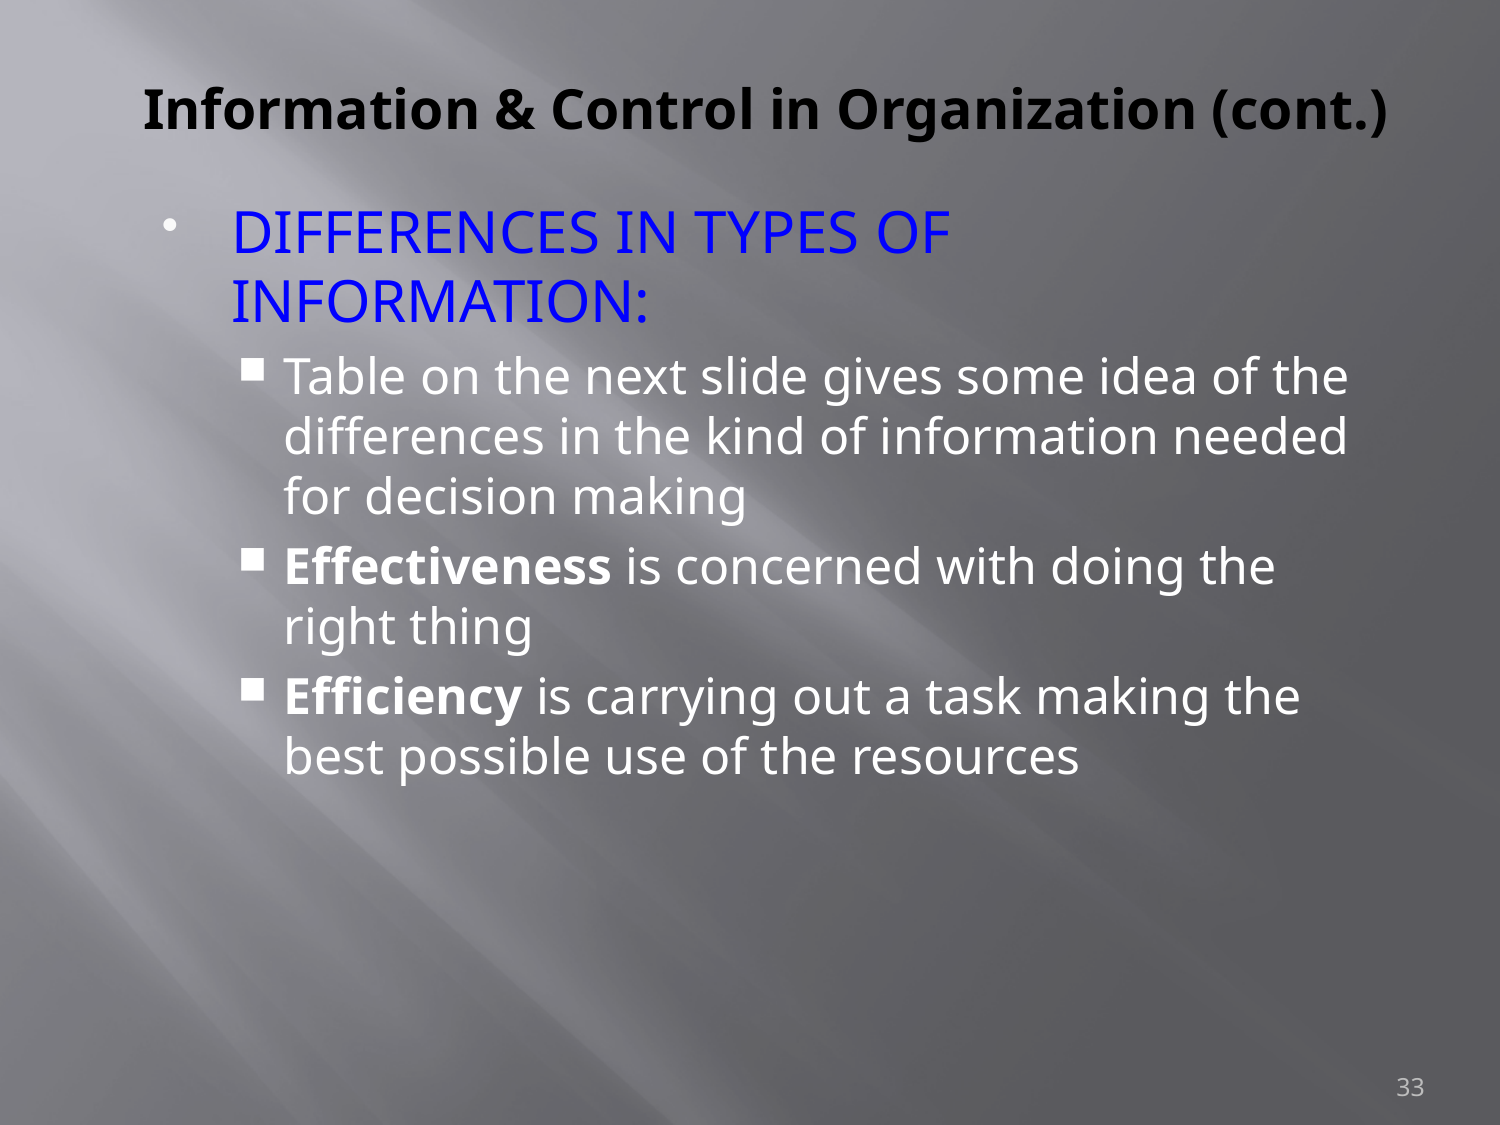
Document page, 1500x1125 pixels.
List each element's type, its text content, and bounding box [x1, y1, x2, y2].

list DIFFERENCES IN TYPES OF INFORMATION: Table on the next slide gives some idea of the differences in the kind of information needed for decision making Effectiveness is concerned with doing the right thing Efficiency is carrying out a task making the best possible use of the resources [126, 187, 1397, 975]
title Information & Control in Organization (cont.) [103, 37, 1429, 178]
slide_number 33 [1299, 1052, 1425, 1113]
